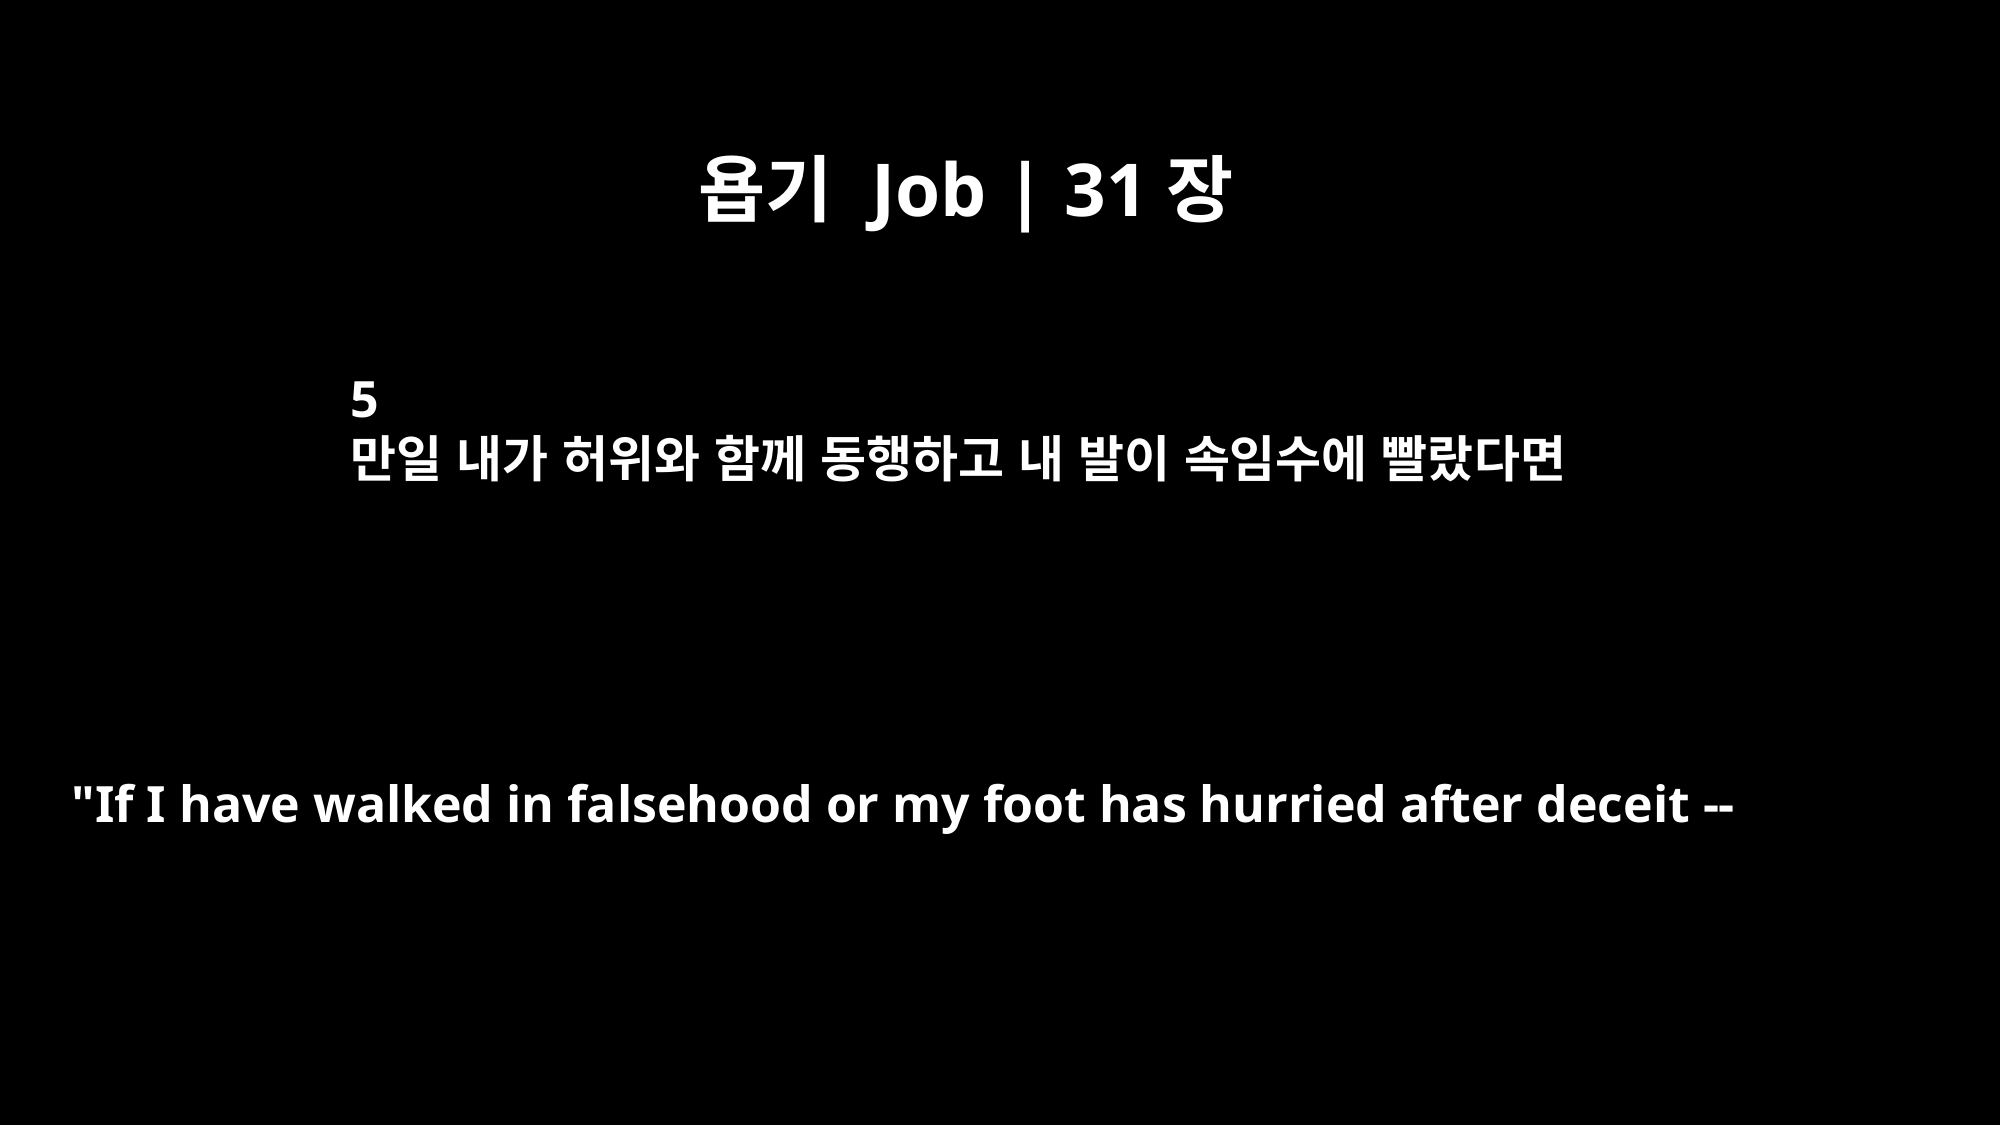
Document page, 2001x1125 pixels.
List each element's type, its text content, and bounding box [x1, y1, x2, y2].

text_box 욥기 Job | 31장 [683, 136, 1249, 239]
text_box 5 만일 내가 허위와 함께 동행하고 내 발이 속임수에 빨랐다면 [335, 359, 1582, 495]
text_box "If I have walked in falsehood or my foot has hurried after deceit -- [56, 764, 1751, 840]
